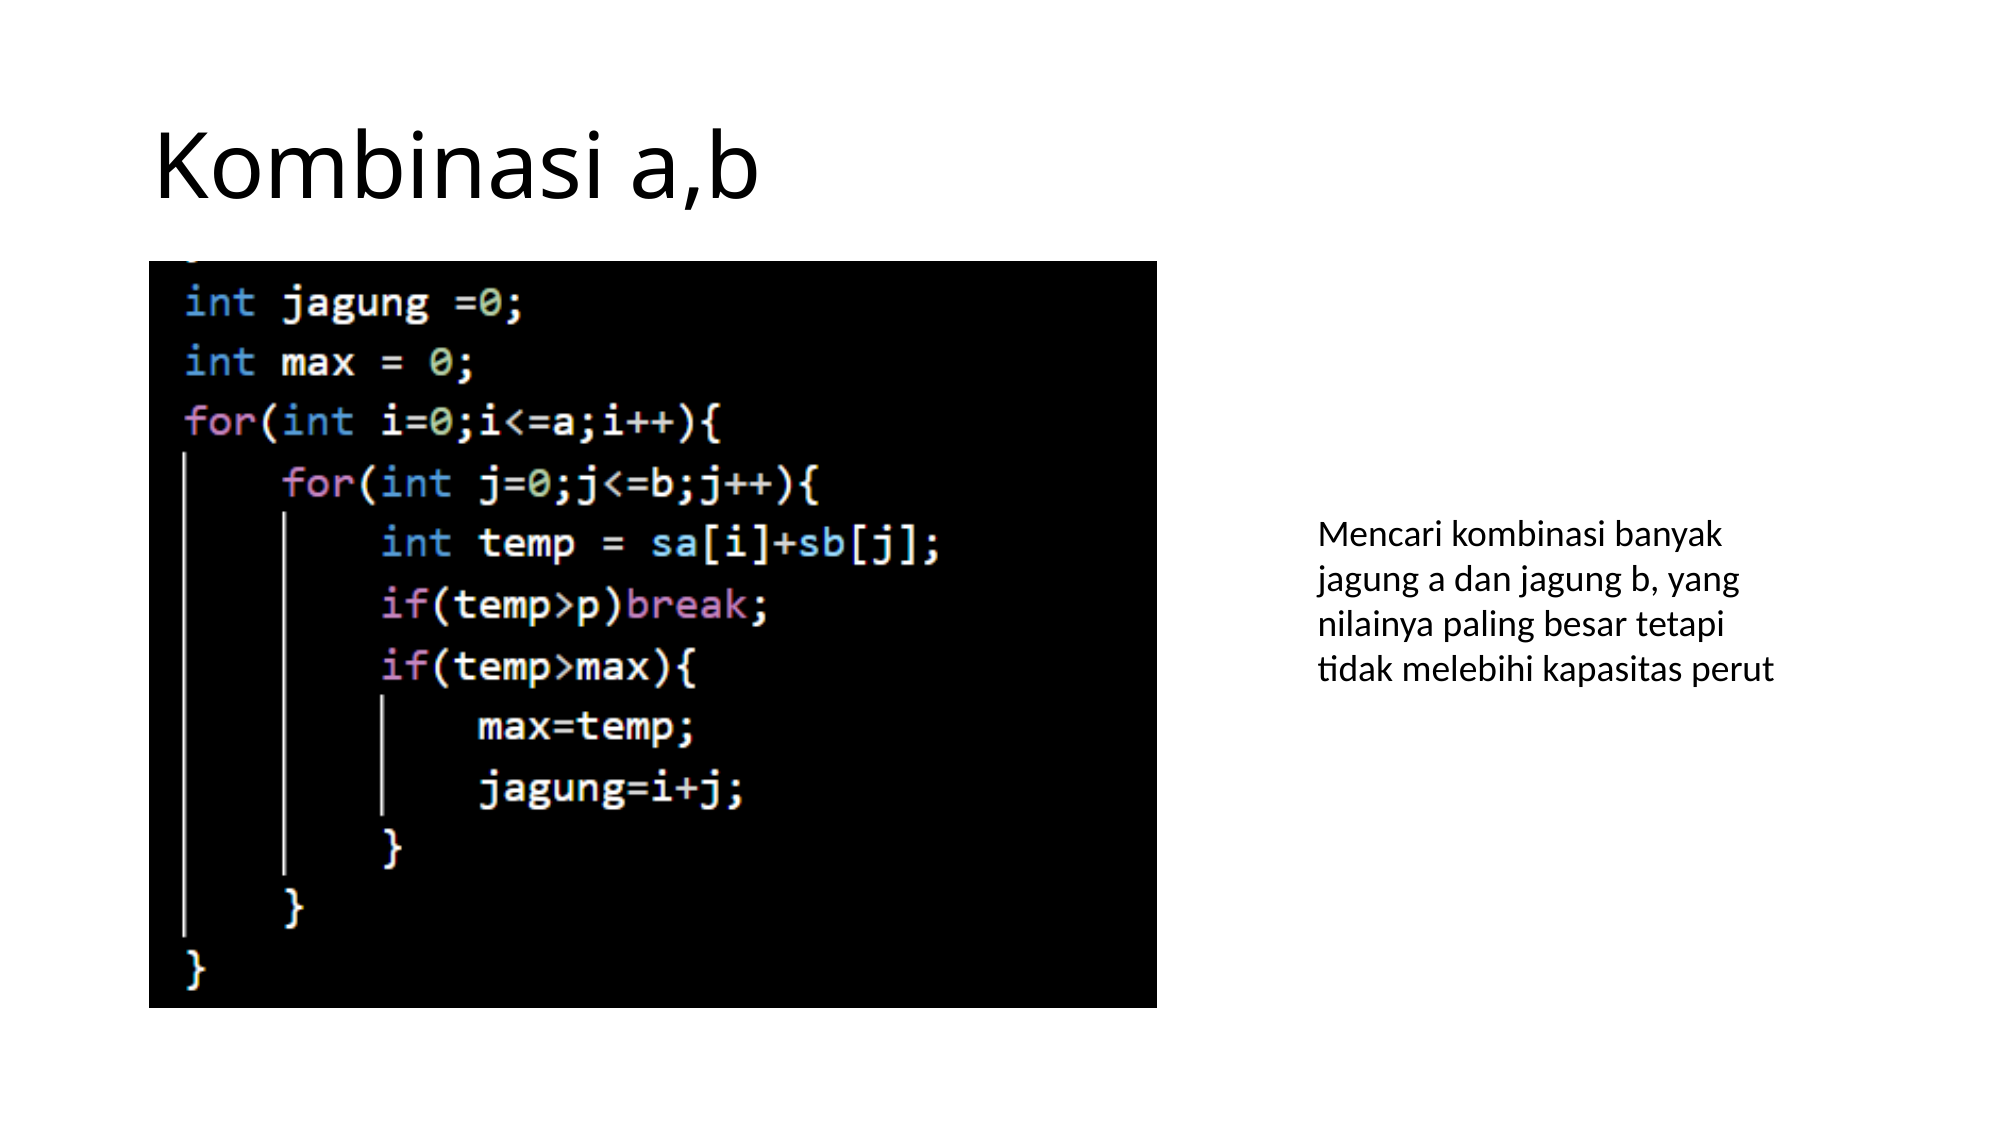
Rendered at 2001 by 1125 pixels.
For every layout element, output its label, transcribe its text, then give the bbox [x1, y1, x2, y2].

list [149, 261, 1157, 1008]
text_box Mencari kombinasi banyak jagung a dan jagung b, yang nilainya paling besar tetapi tidak melebihi kapasitas perut [1302, 502, 1819, 697]
title Kombinasi a,b [137, 59, 1863, 278]
